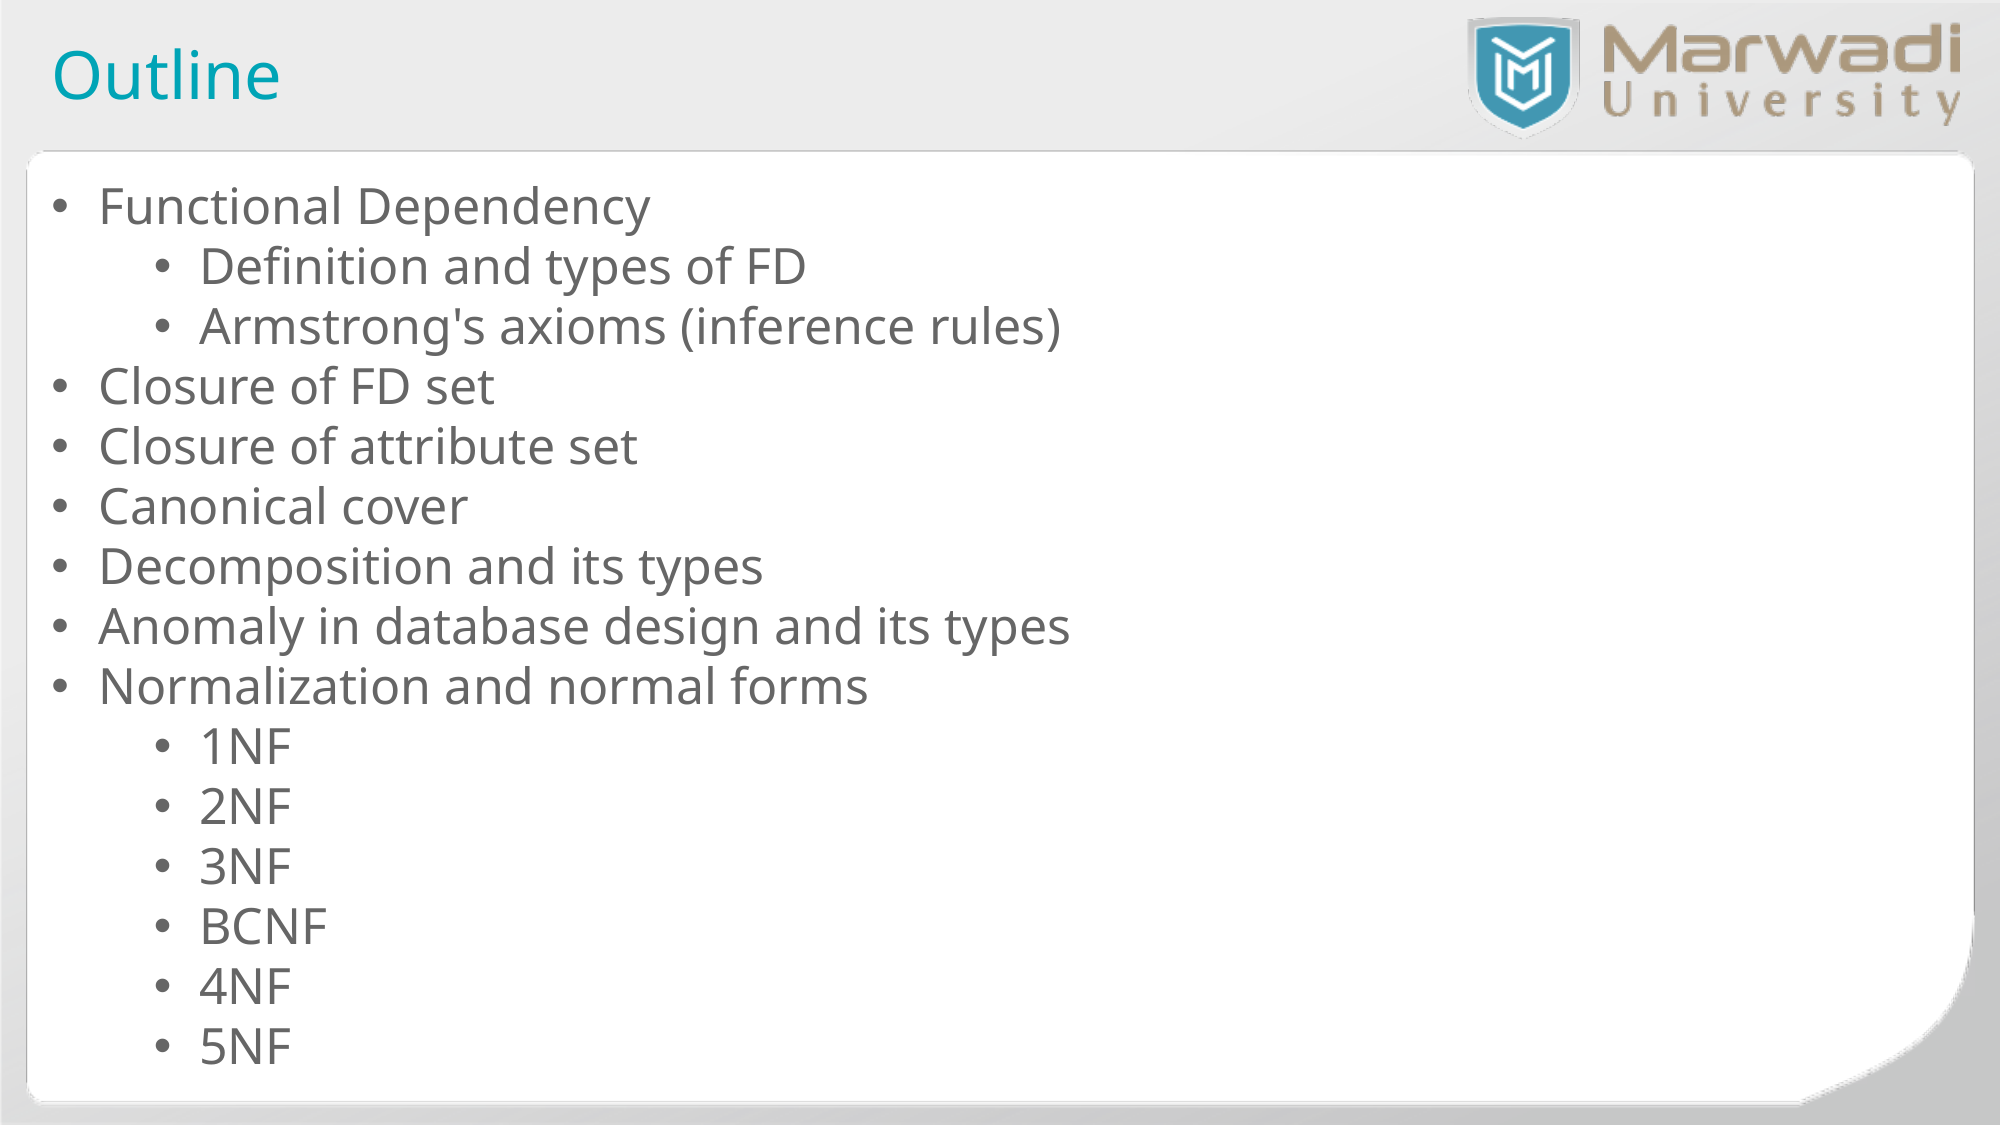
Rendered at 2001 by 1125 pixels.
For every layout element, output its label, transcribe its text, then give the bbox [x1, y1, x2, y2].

text_box Functional Dependency Definition and types of FD Armstrong's axioms (inference rules) Closure of FD set Closure of attribute set Canonical cover Decomposition and its types Anomaly in database design and its types Normalization and normal forms 1NF 2NF 3NF BCNF 4NF 5NF [36, 159, 1484, 1090]
text_box Outline [36, 17, 1445, 128]
picture [0, 0, 2000, 1125]
